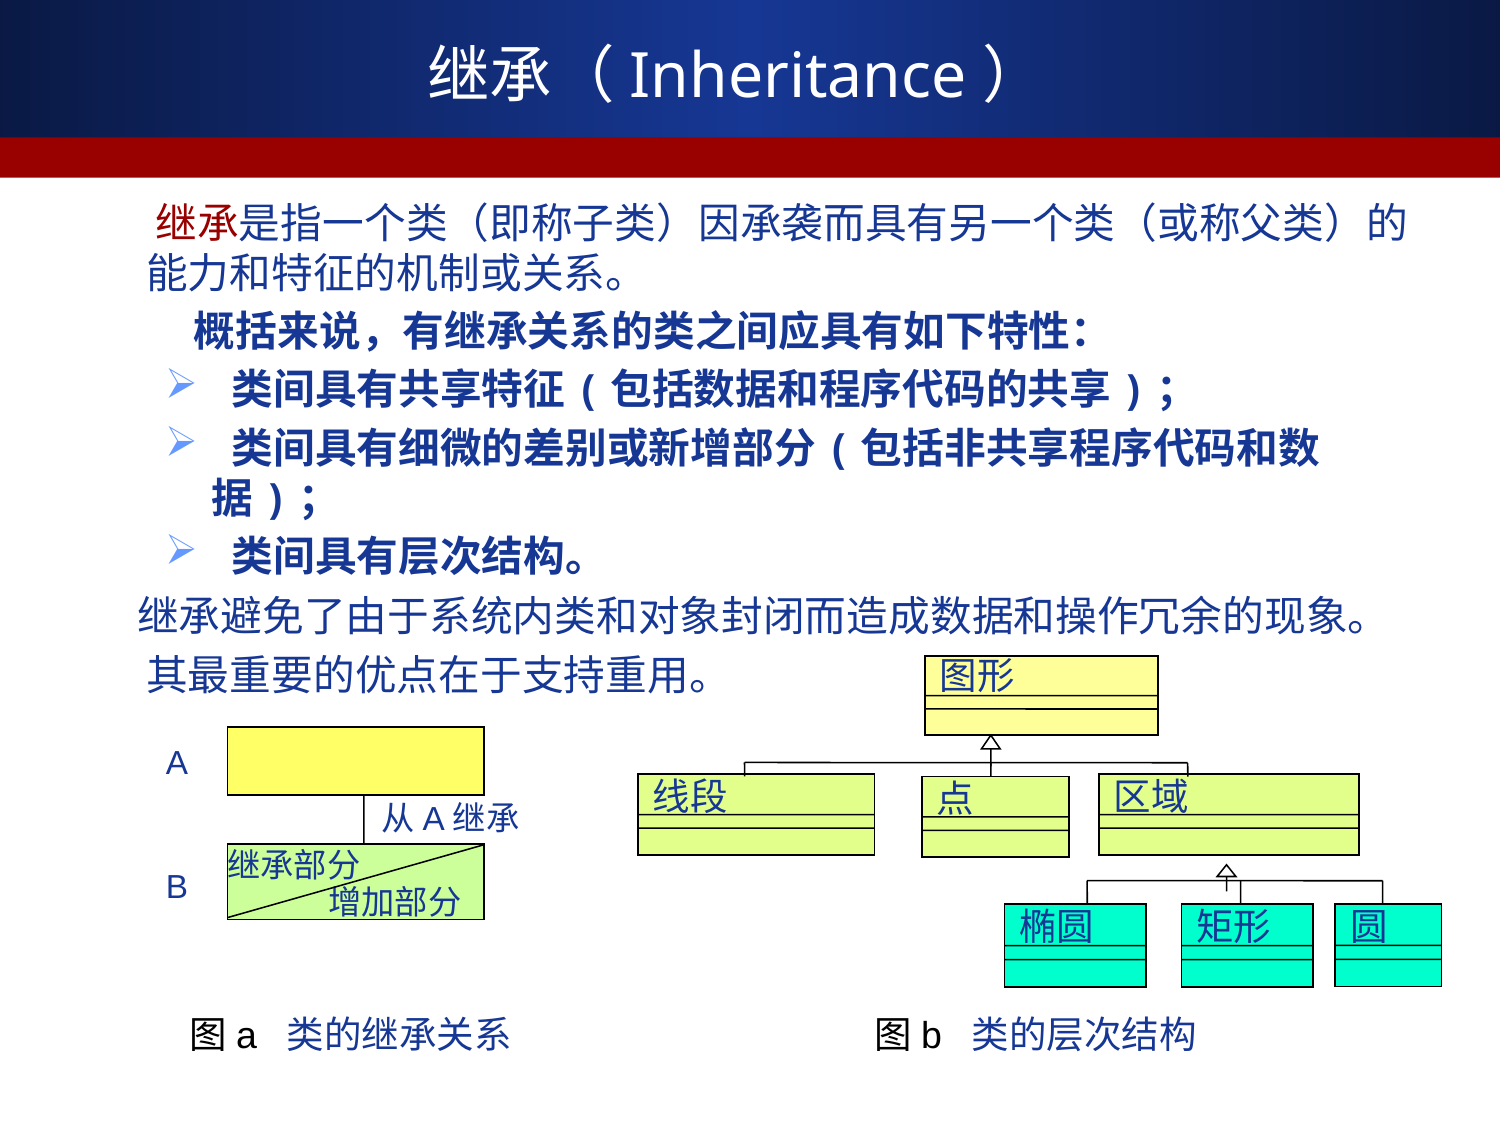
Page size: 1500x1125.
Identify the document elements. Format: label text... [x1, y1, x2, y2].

text_box B [165, 865, 235, 898]
text_box [227, 727, 485, 796]
text_box 继承部分 增加部分 [227, 843, 485, 920]
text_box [637, 656, 1442, 988]
list 继承是指一个类（即称子类）因承袭而具有另一个类（或称父类）的能力和特征的机制或关系。 概括来说，有继承关系的类之间应具有如下特性： 类间具有共享特征(包括数据和程序代码的共享)； 类间具有细微的差别或新增部分(包括非共享程序代码和数据)； 类间具有层次结构。 继承避免了由于系统内类和对象封闭而造成数据和操作冗余的现象。其最重要的优点在于支持重用。 [74, 188, 1426, 1051]
text_box 从A继承 [381, 797, 632, 841]
text_box 图a 类的继承关系 [189, 1010, 567, 1065]
text_box A [165, 740, 235, 774]
title 继承（Inheritance） [49, 24, 1438, 118]
text_box 图b 类的层次结构 [874, 1010, 1257, 1050]
